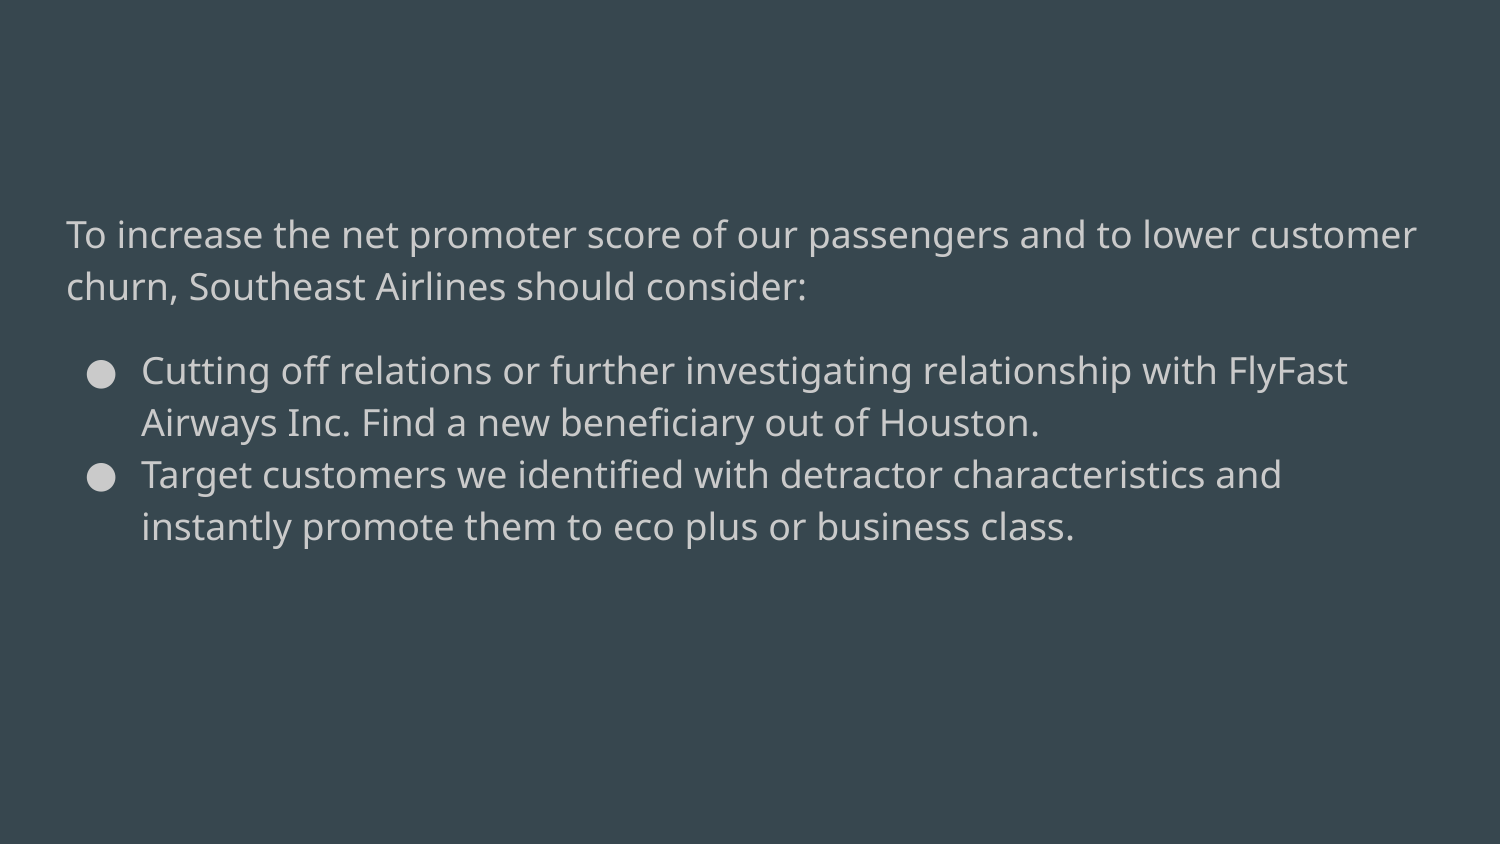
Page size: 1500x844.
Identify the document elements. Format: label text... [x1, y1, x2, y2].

list To increase the net promoter score of our passengers and to lower customer churn, Southeast Airlines should consider: Cutting off relations or further investigating relationship with FlyFast Airways Inc. Find a new beneficiary out of Houston. Target customers we identified with detractor characteristics and instantly promote them to eco plus or business class. [51, 189, 1449, 750]
